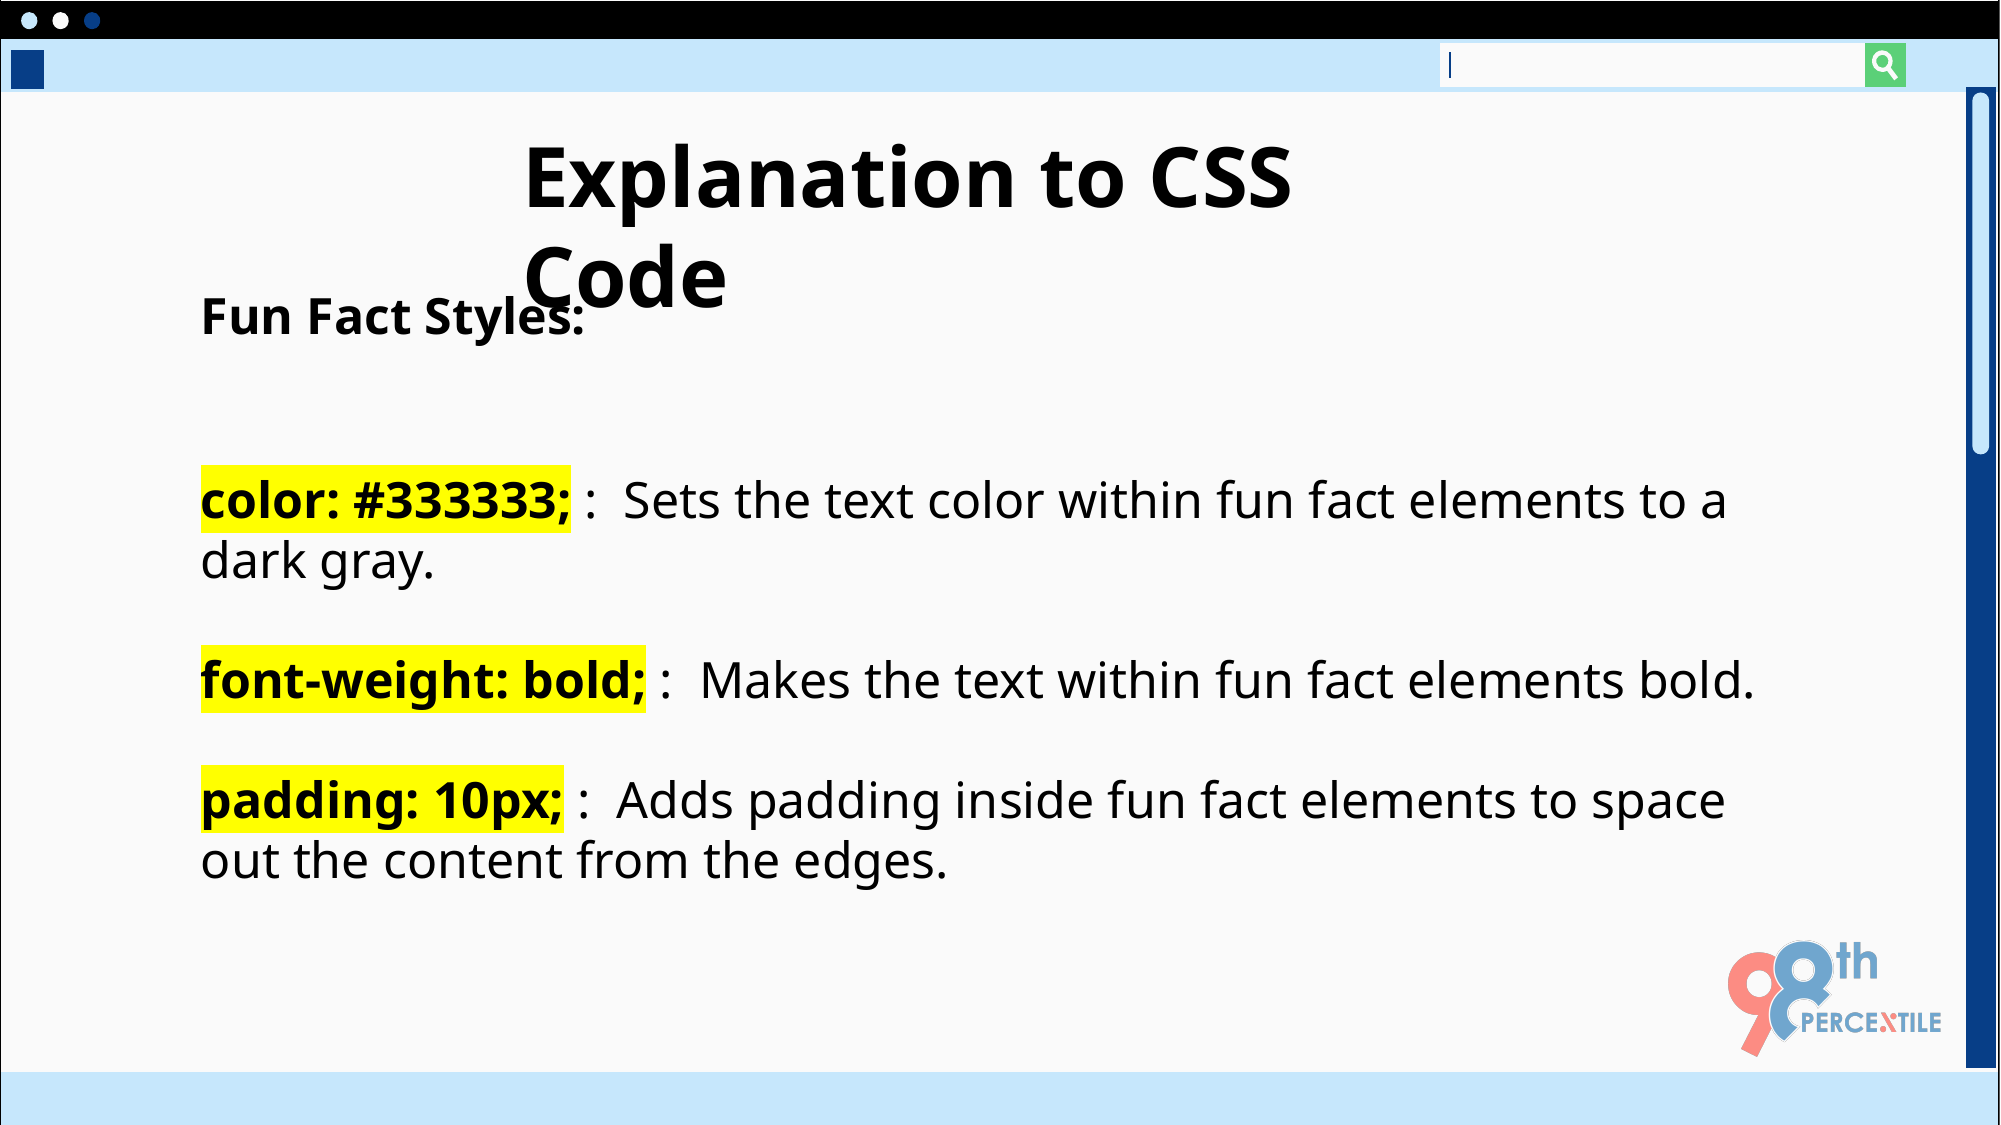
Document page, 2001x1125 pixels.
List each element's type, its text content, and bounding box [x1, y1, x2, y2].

picture [1724, 938, 1944, 1061]
title Explanation to CSS Code [507, 109, 1366, 281]
text_box Fun Fact Styles: [185, 277, 658, 352]
text_box color: #333333; : Sets the text color within fun fact elements to a dark gray. font-weight: bold; : Makes the text within fun fact elements bold. padding: 10px; : Adds padding inside fun fact elements to space out the content from the edges. [185, 460, 1777, 1016]
